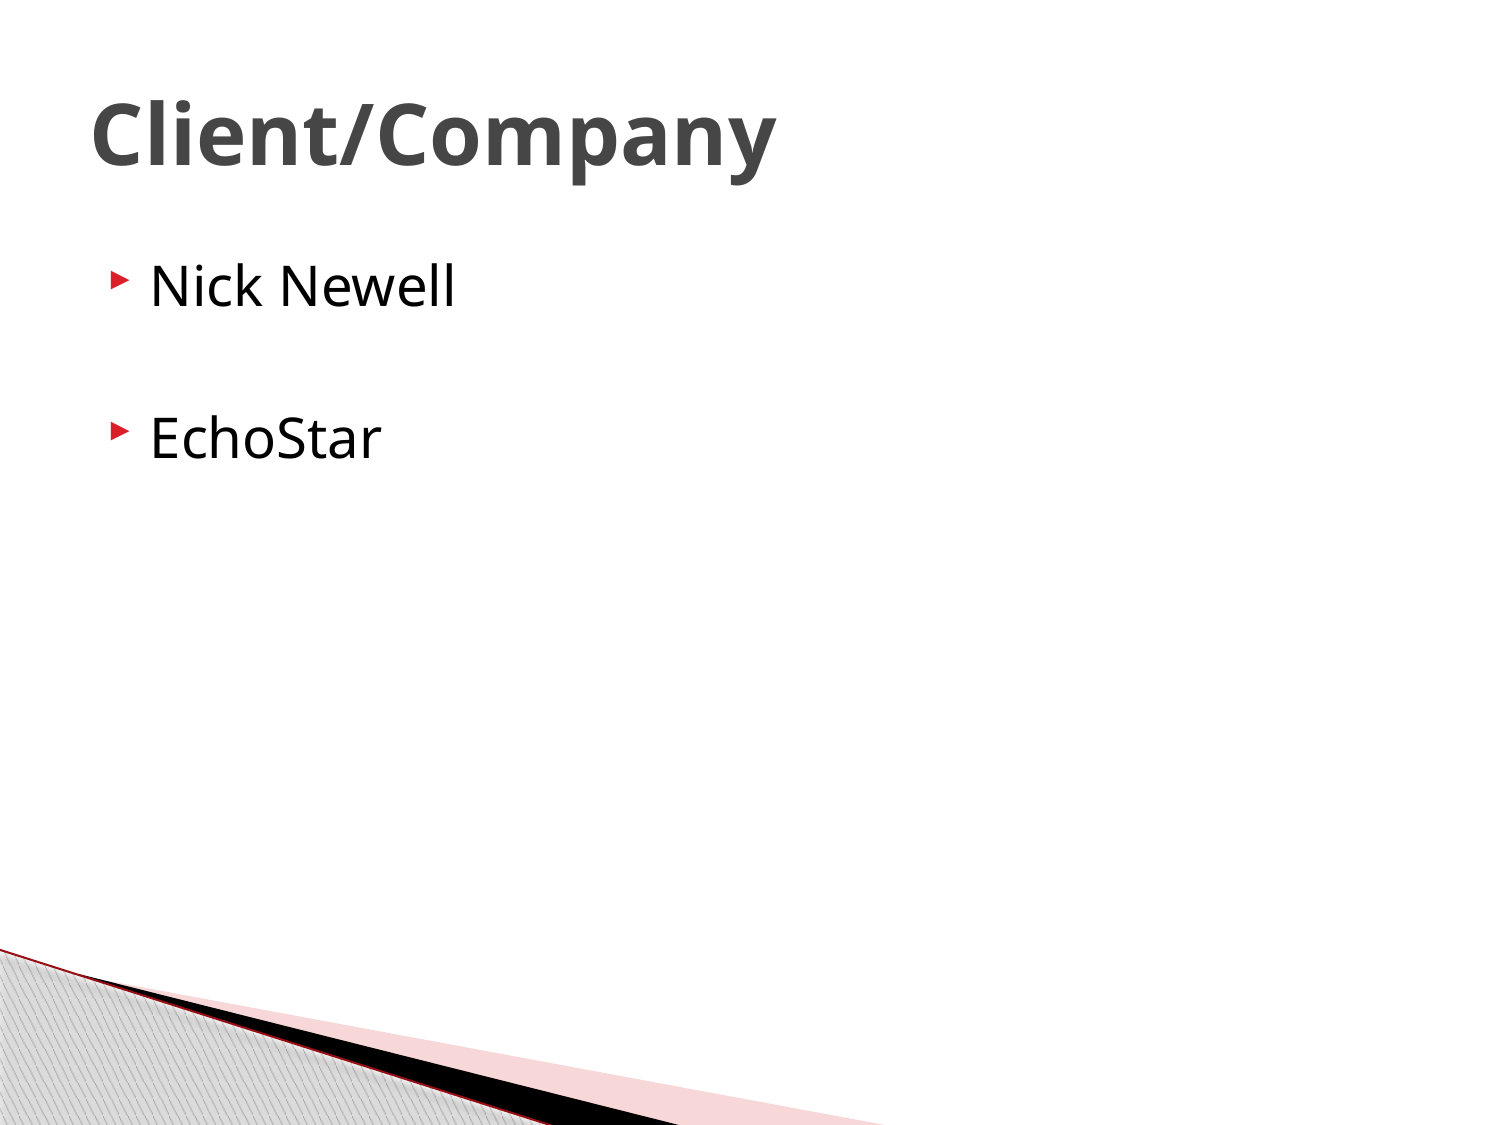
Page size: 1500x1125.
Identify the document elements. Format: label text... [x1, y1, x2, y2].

title Client/Company [75, 37, 1300, 225]
list Nick Newell EchoStar [75, 243, 1425, 986]
